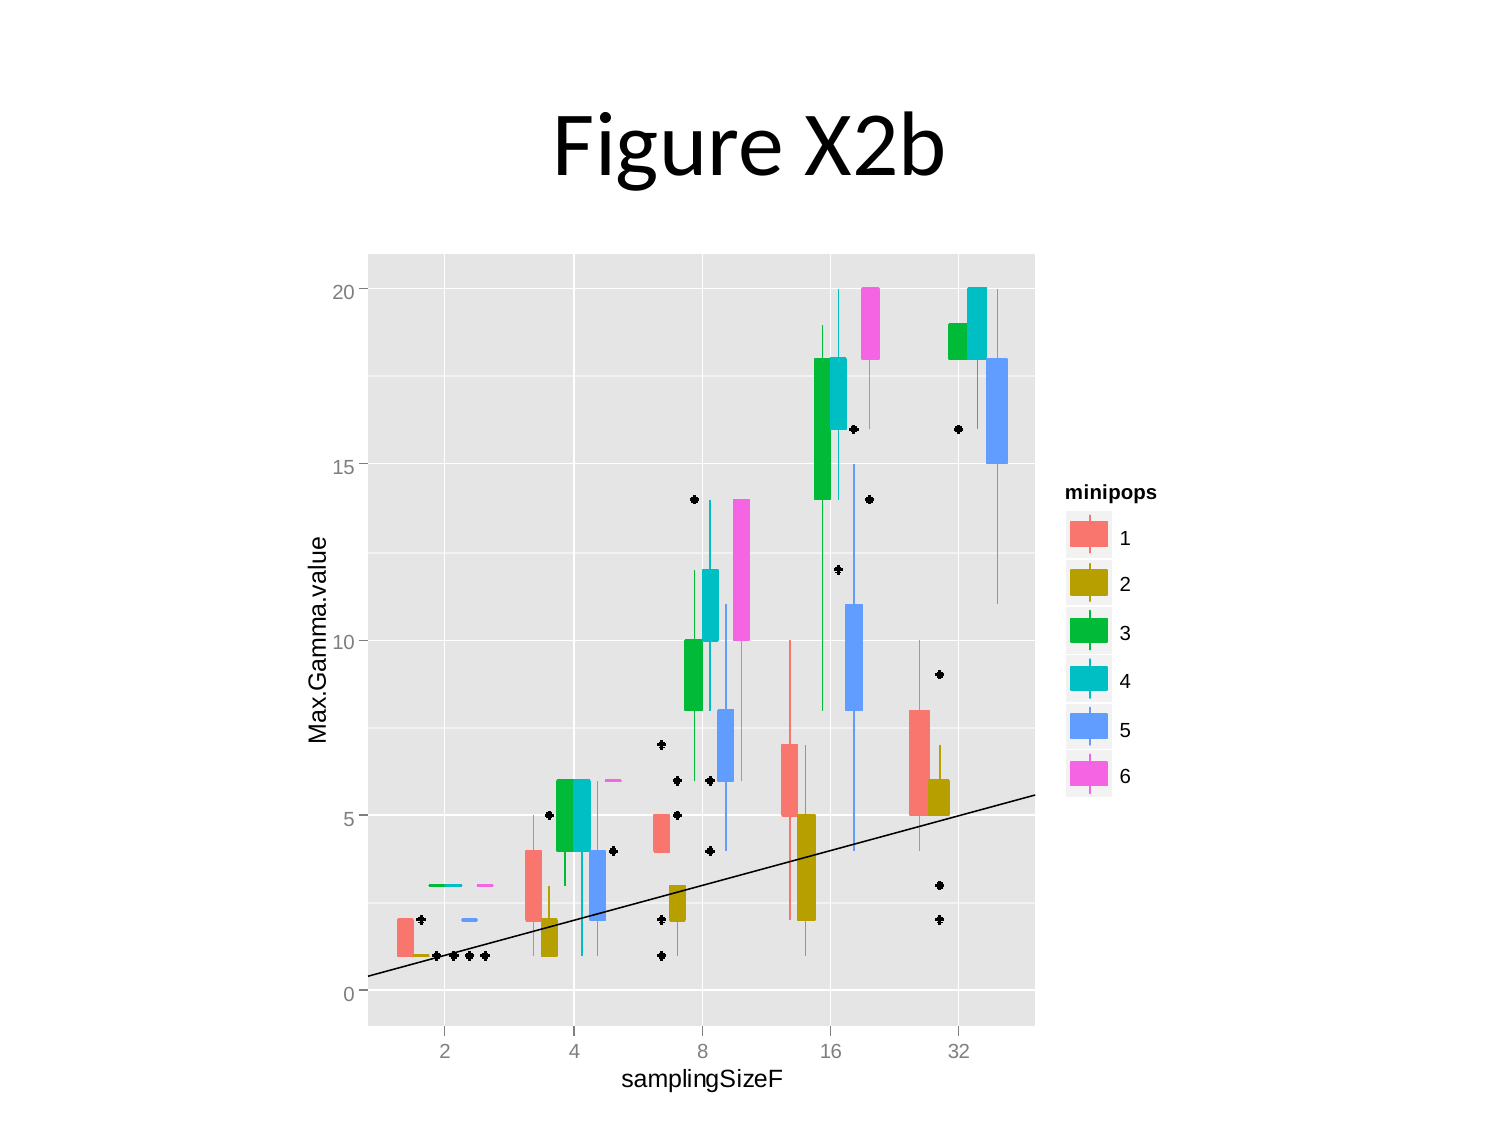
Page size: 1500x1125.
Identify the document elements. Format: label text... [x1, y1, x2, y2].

picture [281, 224, 1219, 1107]
title Figure X2b [75, 45, 1425, 233]
